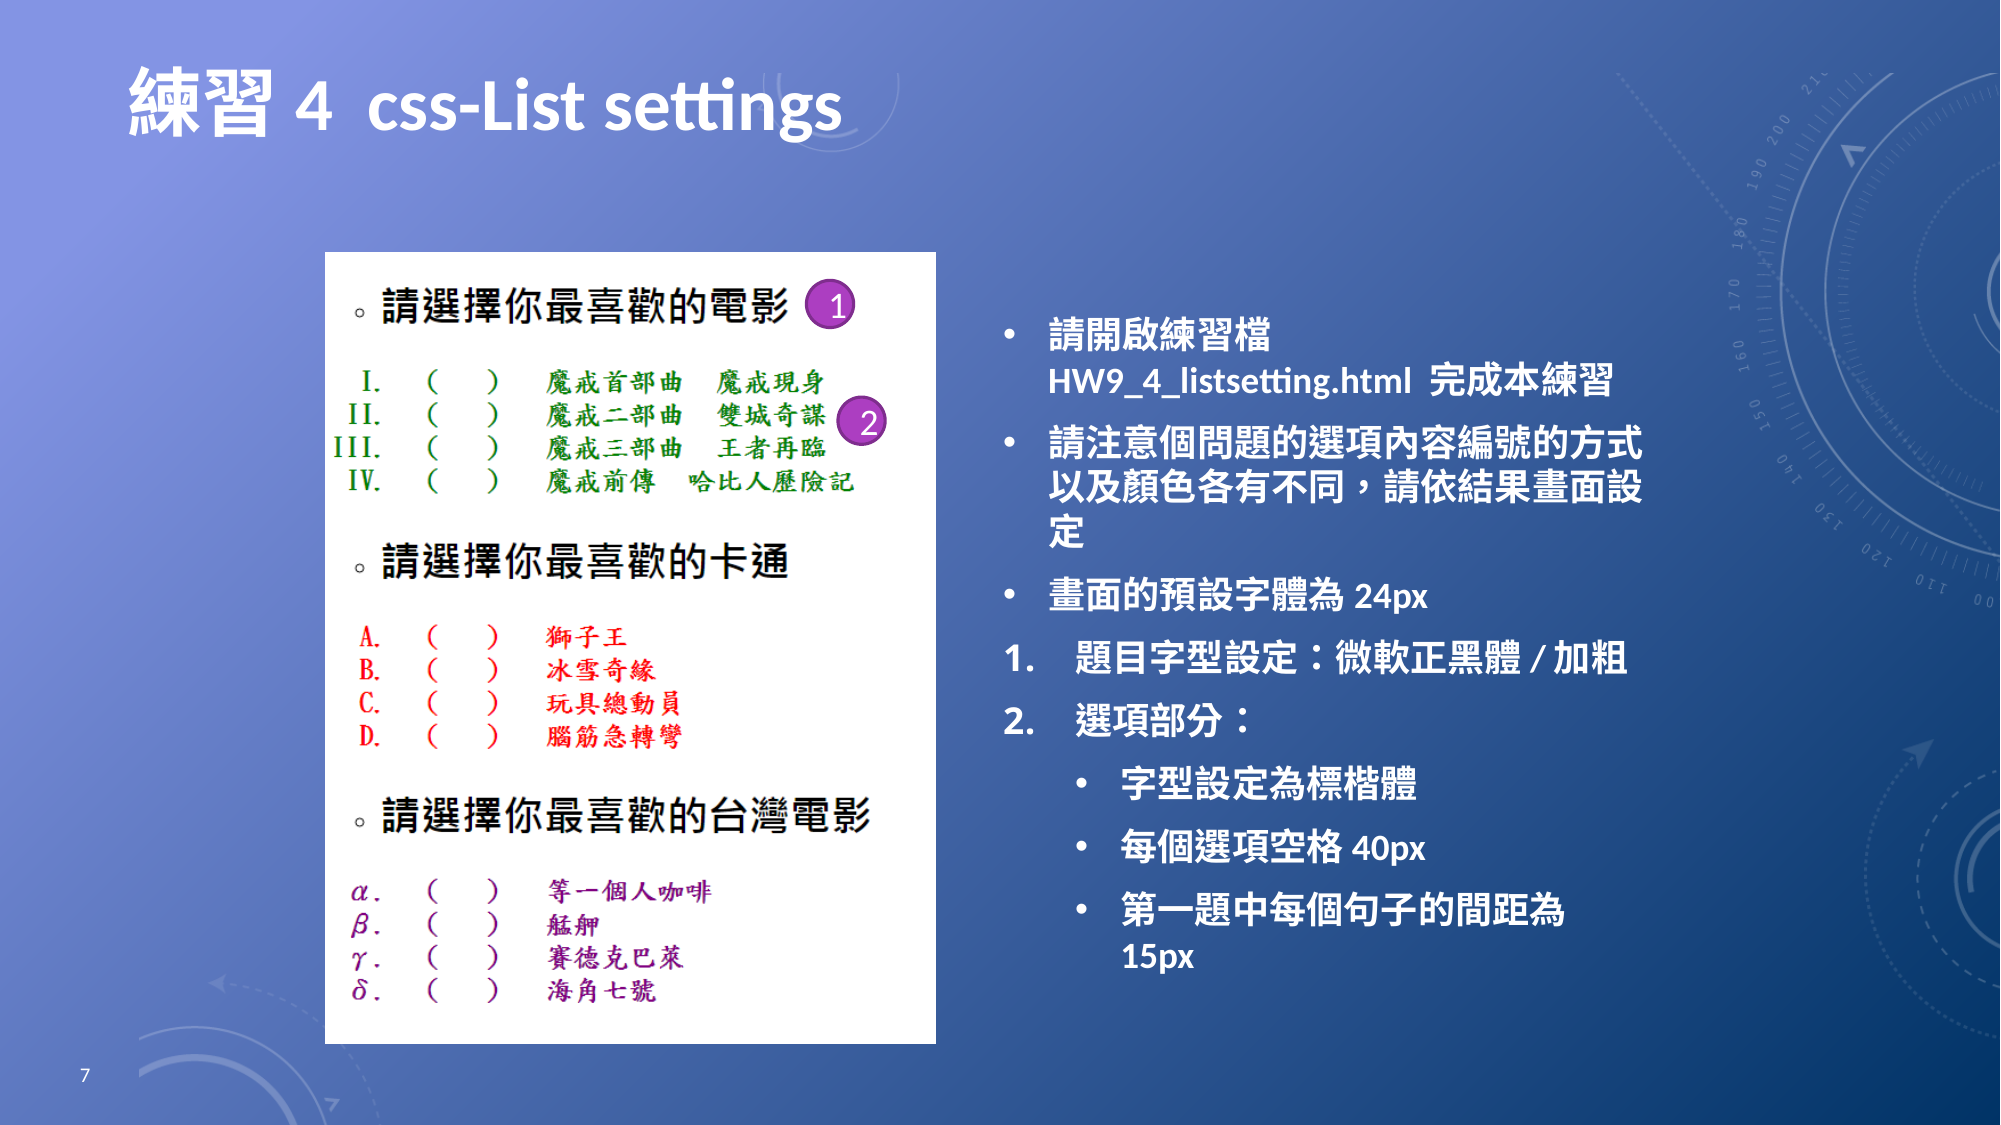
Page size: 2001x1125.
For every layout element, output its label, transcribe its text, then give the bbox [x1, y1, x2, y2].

title 練習4 css-List settings [112, 24, 1775, 177]
picture [139, 73, 2001, 1125]
list 請開啟練習檔 HW9_4_listsetting.html 完成本練習 請注意個問題的選項內容編號的方式以及顏色各有不同，請依結果畫面設定 畫面的預設字體為24px 題目字型設定：微軟正黑體/加粗 選項部分： 字型設定為標楷體 每個選項空格40px 第一題中每個句子的間距為15px [988, 304, 1664, 993]
slide_number 7 [14, 1043, 106, 1106]
